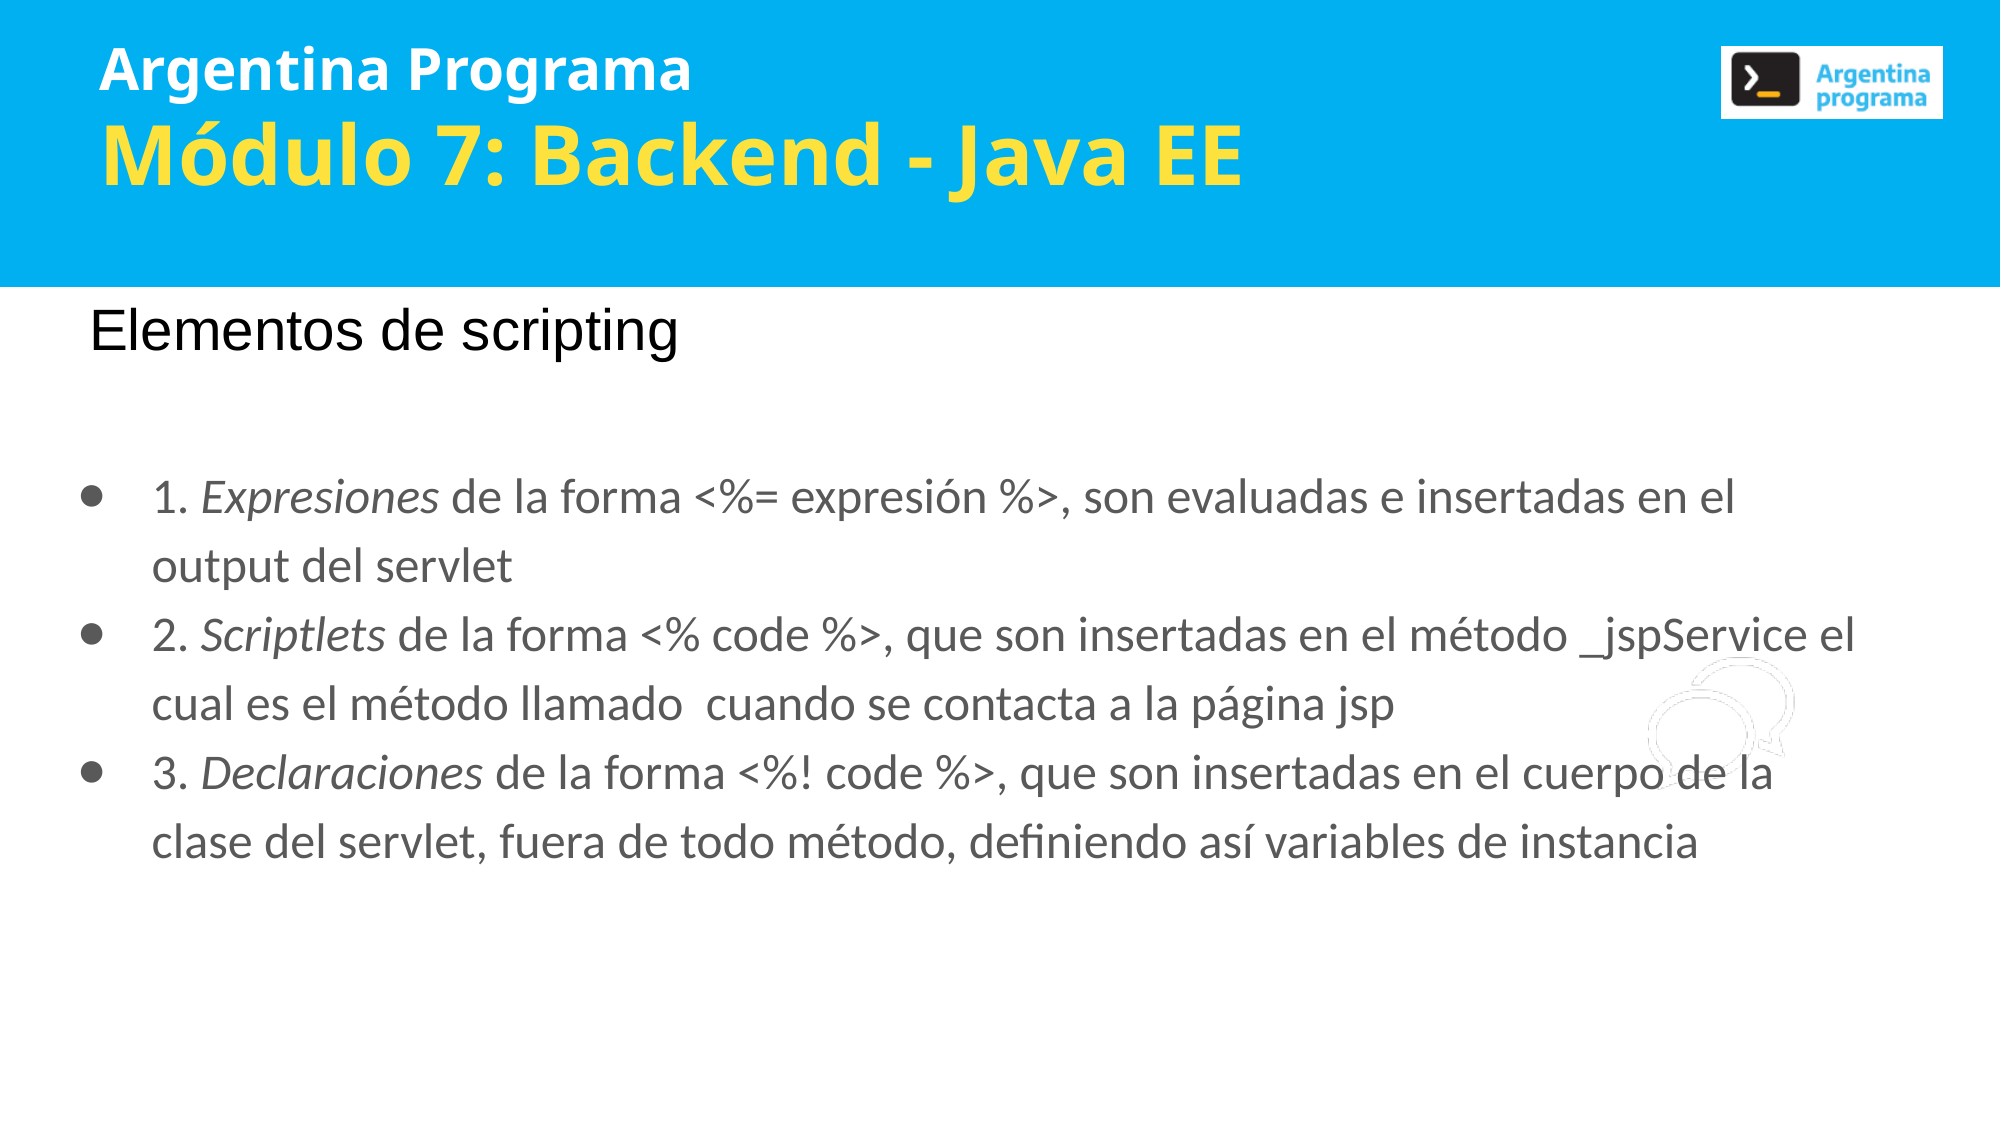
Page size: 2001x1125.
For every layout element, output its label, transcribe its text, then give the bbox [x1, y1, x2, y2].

text_box Argentina Programa Módulo 7: Backend - Java EE [92, 24, 1901, 222]
title Elementos de scripting [74, 276, 1796, 439]
picture [1647, 649, 1796, 799]
list 1. Expresiones de la forma <%= expresión %>, son evaluadas e insertadas en el output del servlet 2. Scriptlets de la forma <% code %>, que son insertadas en el método _jspService el cual es el método llamado cuando se contacta a la página jsp 3. Declaraciones de la forma <%! code %>, que son insertadas en el cuerpo de la clase del servlet, fuera de todo método, definiendo así variables de instancia [36, 439, 1877, 1115]
picture [1722, 47, 1942, 118]
text_box [0, 0, 2000, 287]
